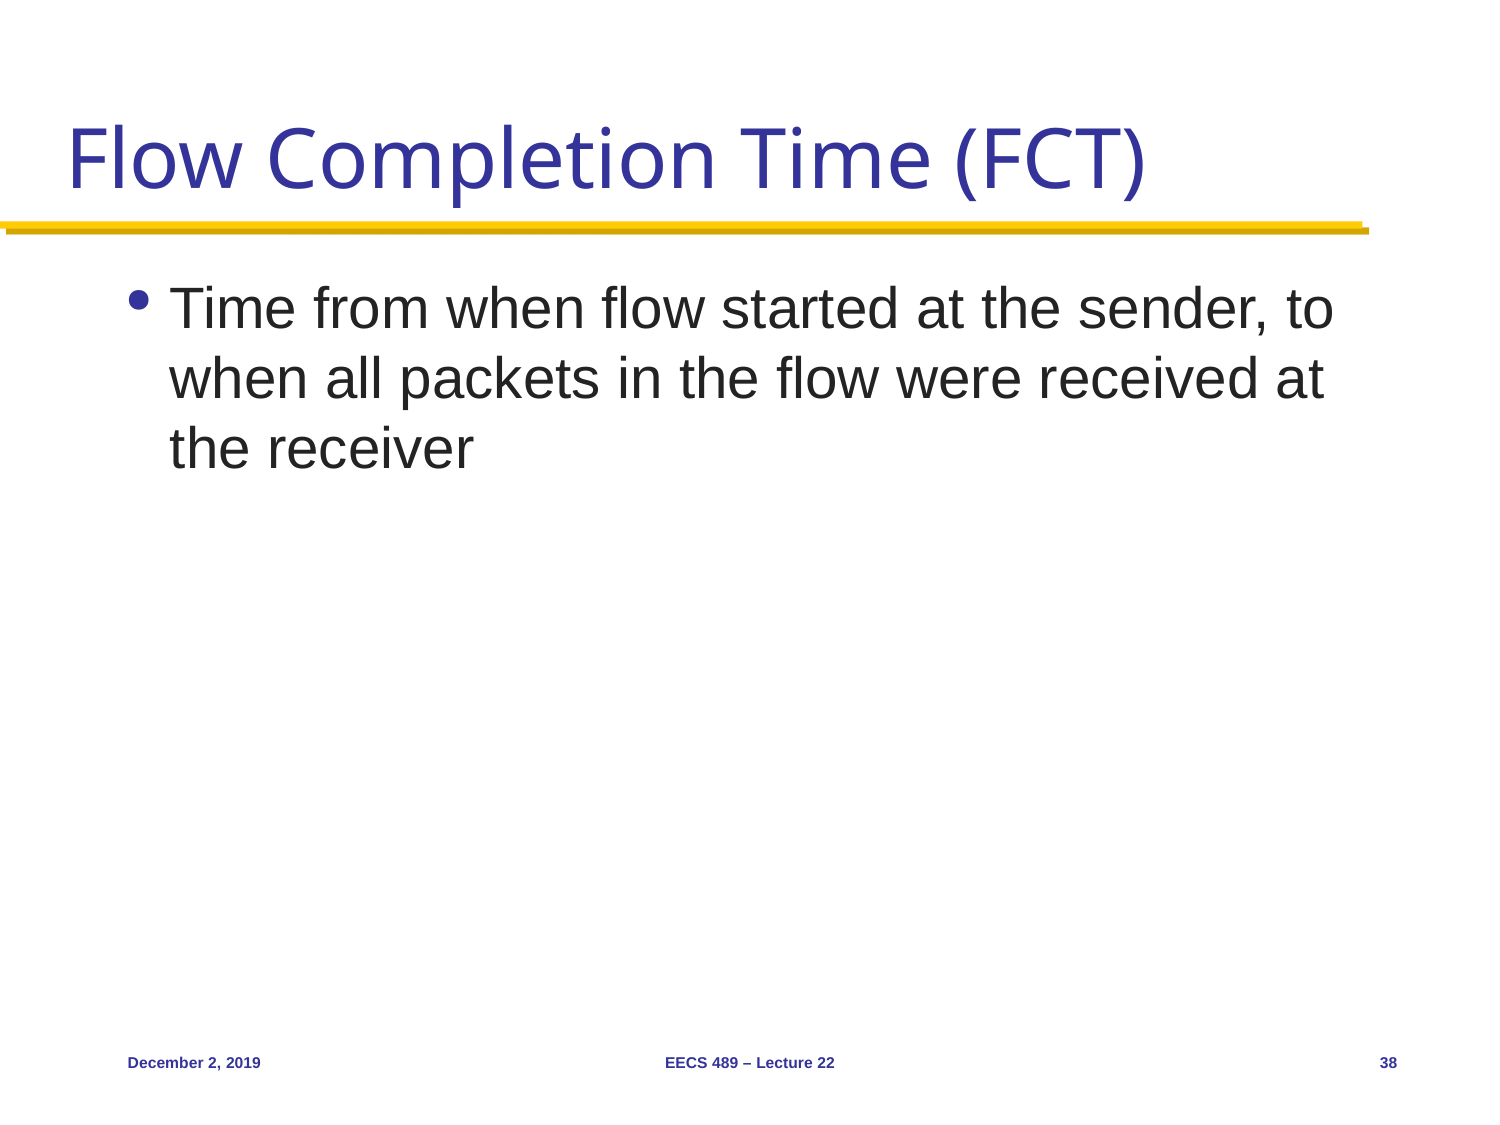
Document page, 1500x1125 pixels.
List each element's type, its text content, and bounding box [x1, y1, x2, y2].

title Flow Completion Time (FCT) [49, 24, 1451, 213]
slide_number 38 [1312, 1024, 1413, 1101]
footer EECS 489 – Lecture 22 [512, 1024, 988, 1101]
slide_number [112, 1024, 426, 1101]
list Time from when flow started at the sender, to when all packets in the flow were received at the receiver [112, 262, 1413, 988]
